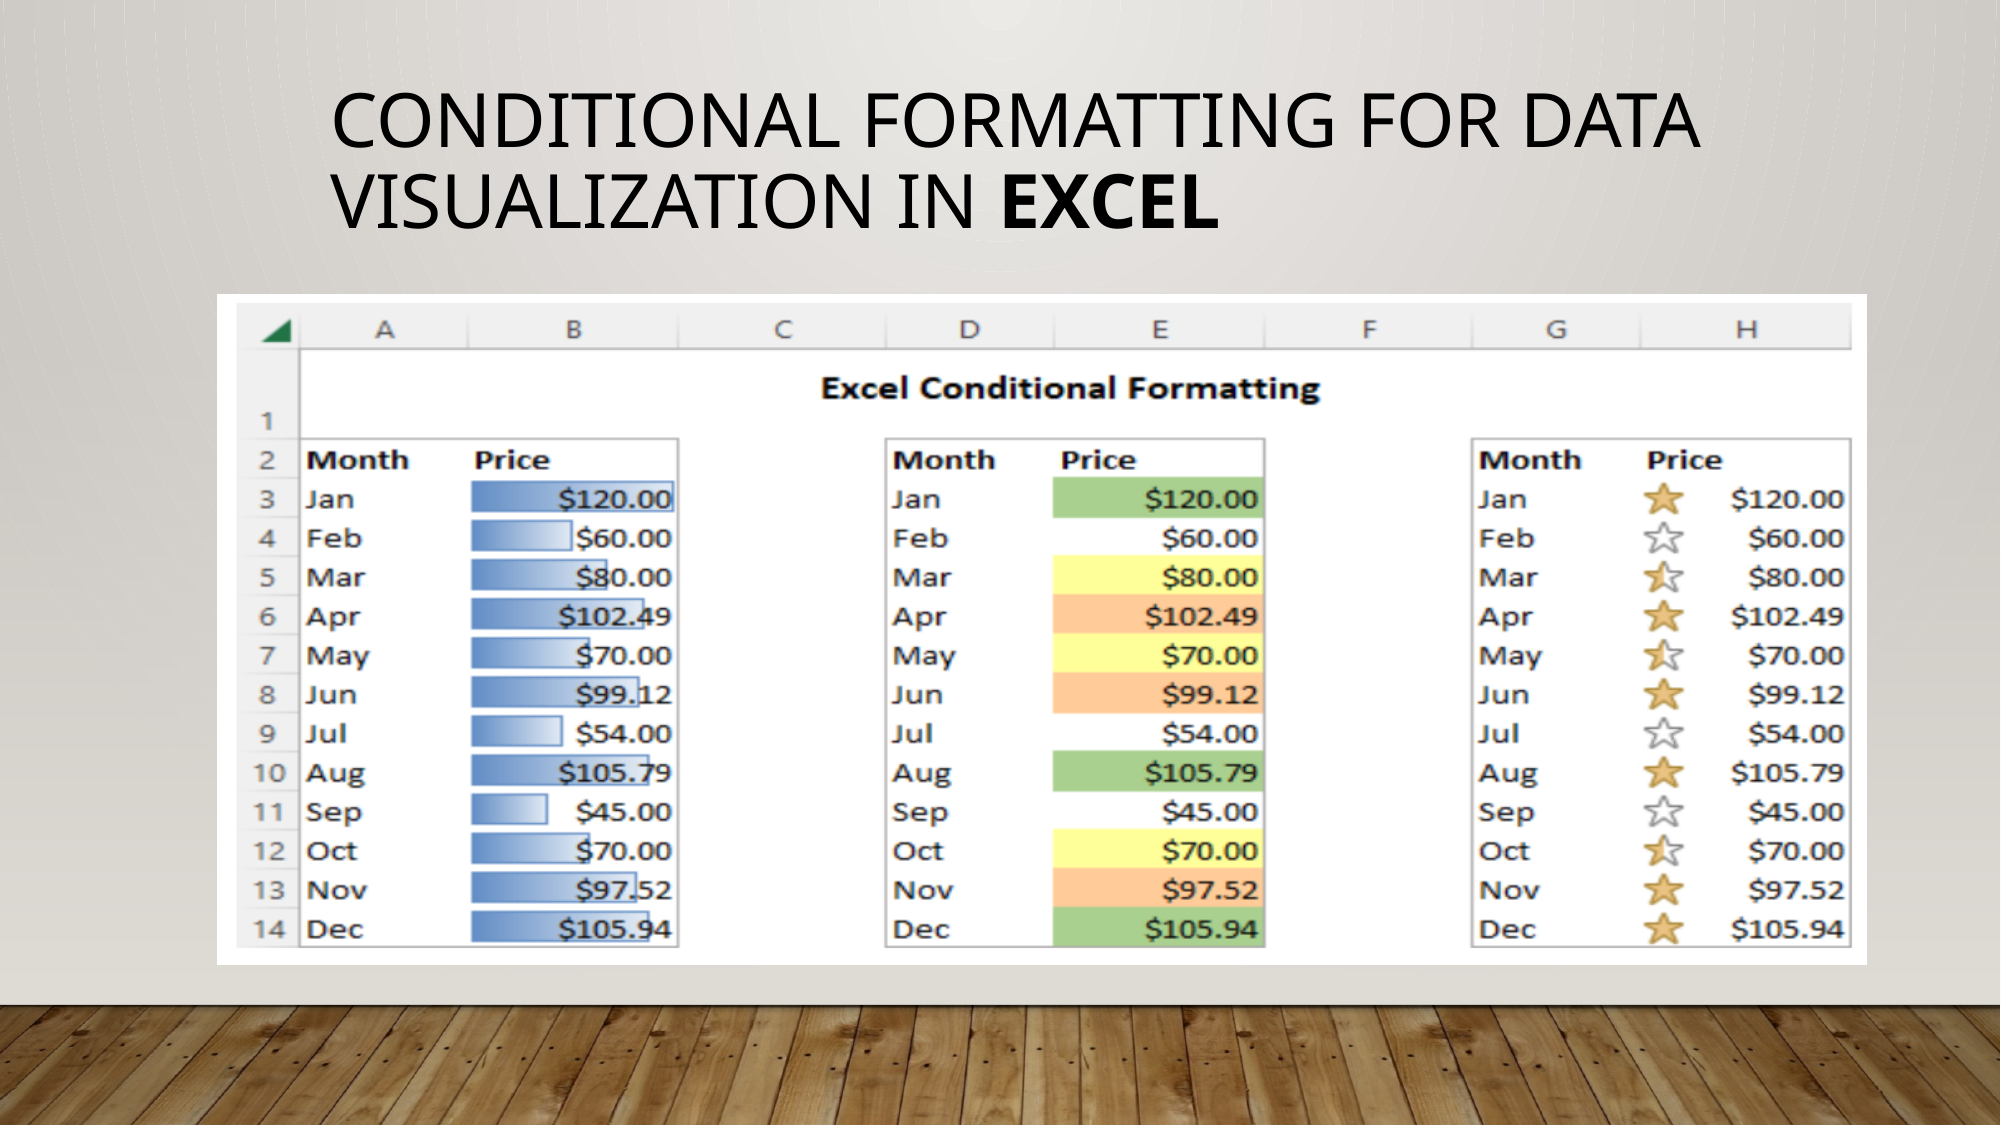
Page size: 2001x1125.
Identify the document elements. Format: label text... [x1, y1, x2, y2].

picture [217, 294, 1867, 966]
title Conditional Formatting for Data Visualization in Excel [315, 26, 1814, 245]
picture [0, 1005, 2000, 1125]
